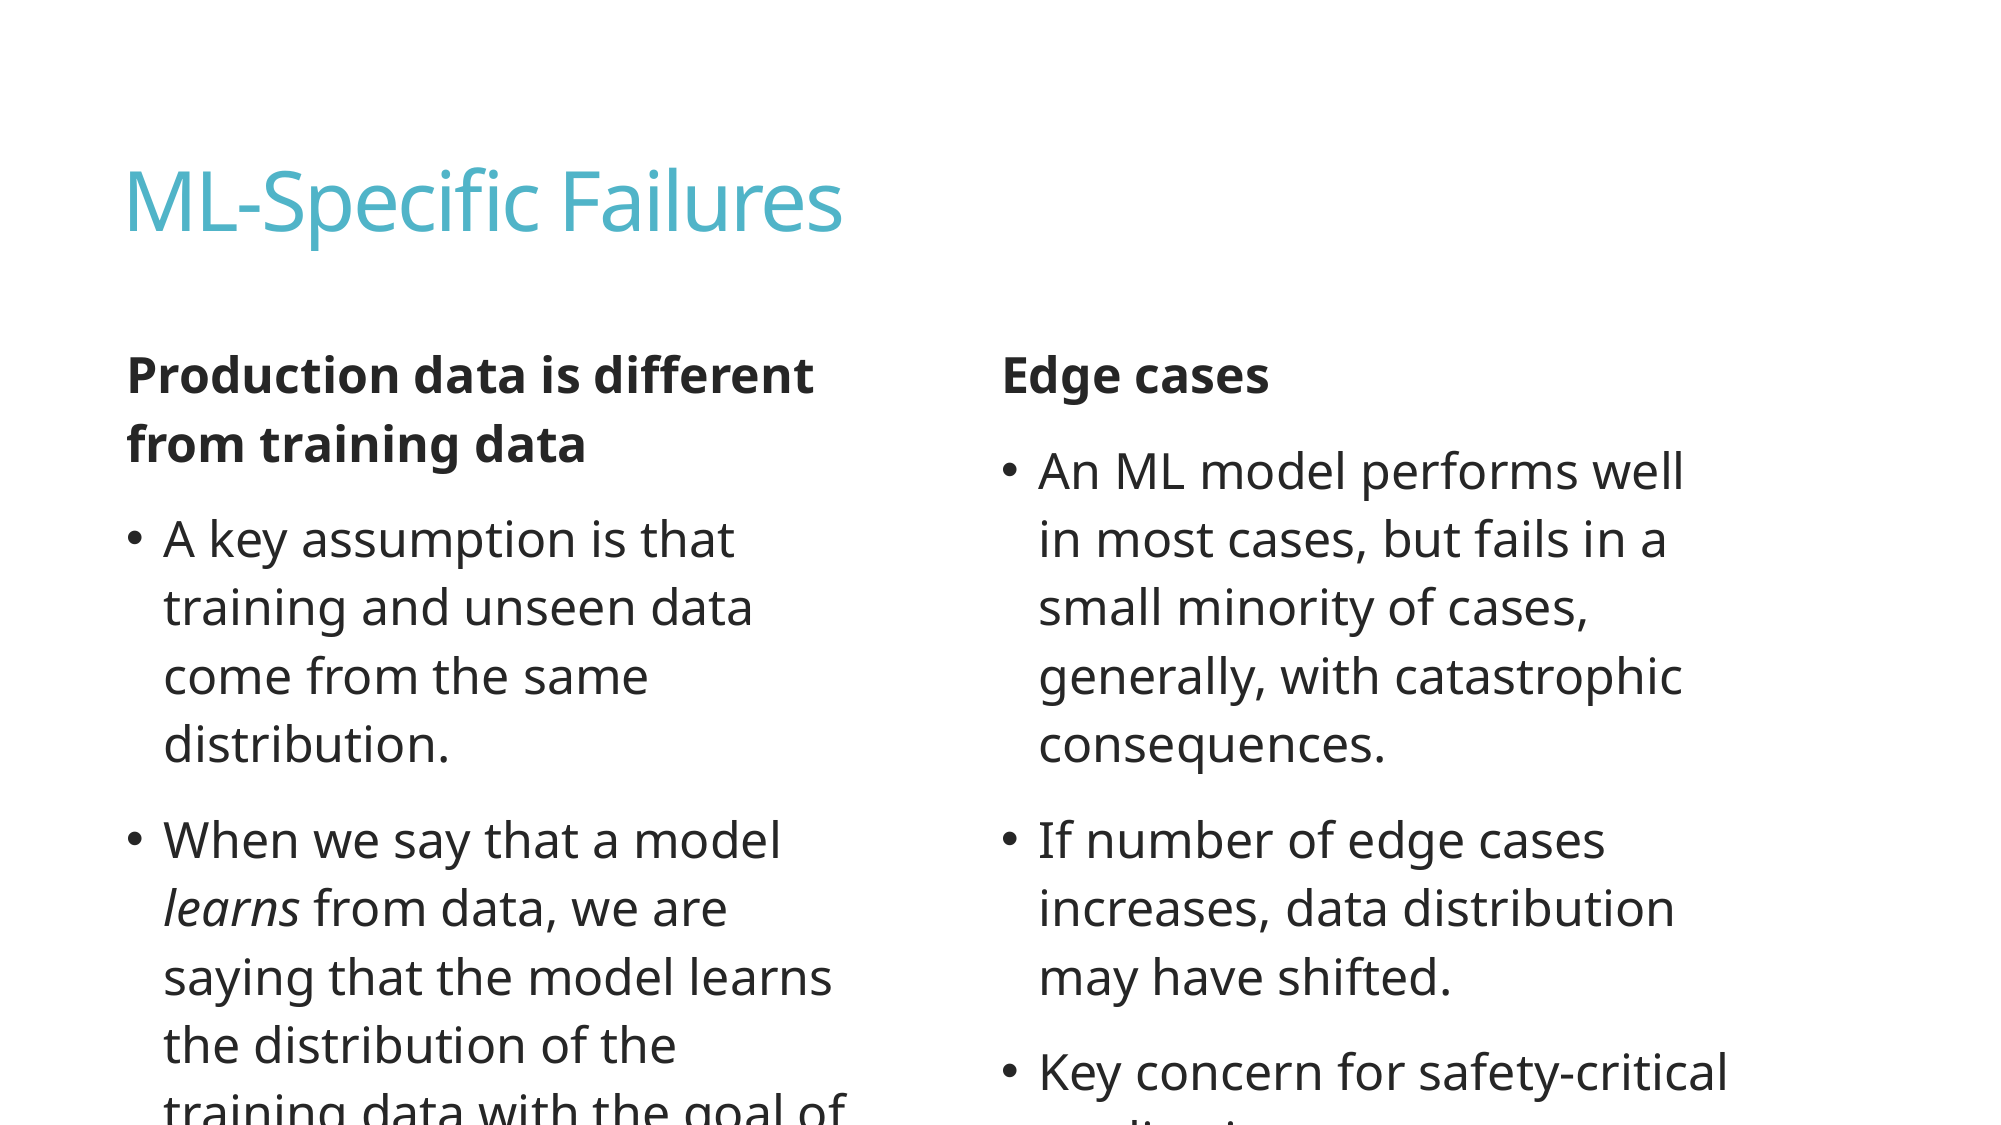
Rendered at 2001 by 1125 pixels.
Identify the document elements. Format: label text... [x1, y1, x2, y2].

list Edge cases An ML model performs well in most cases, but fails in a small minority of cases, generally, with catastrophic consequences. If number of edge cases increases, data distribution may have shifted. Key concern for safety-critical applications: autonomous vehicles, health systems, risk monitoring, etc. Degenerate feebdack loops The model’s predictions influence the feedback, which in turn influences the next iteration of the model: System outputs are used to generate the next set of inputs. In user-facing applications, this can drive the options or interactions that a user is offered. User interactions with the system are the training data. [986, 327, 1752, 946]
list Production data is different from training data A key assumption is that training and unseen data come from the same distribution. When we say that a model learns from data, we are saying that the model learns the distribution of the training data with the goal of using this information on unseen data. When predictions on unseen data are satisfactory, we say that the model “generalizes to unseen data”. The test data that we use in the model development phase and the cross-validation are estimates of the error in unseen (production) data. Reasons for difference: Data collection, encoding, and instrumentation. The world changes, data distributions are not stationary. [111, 327, 876, 946]
title ML-Specific Failures [107, 81, 1875, 330]
